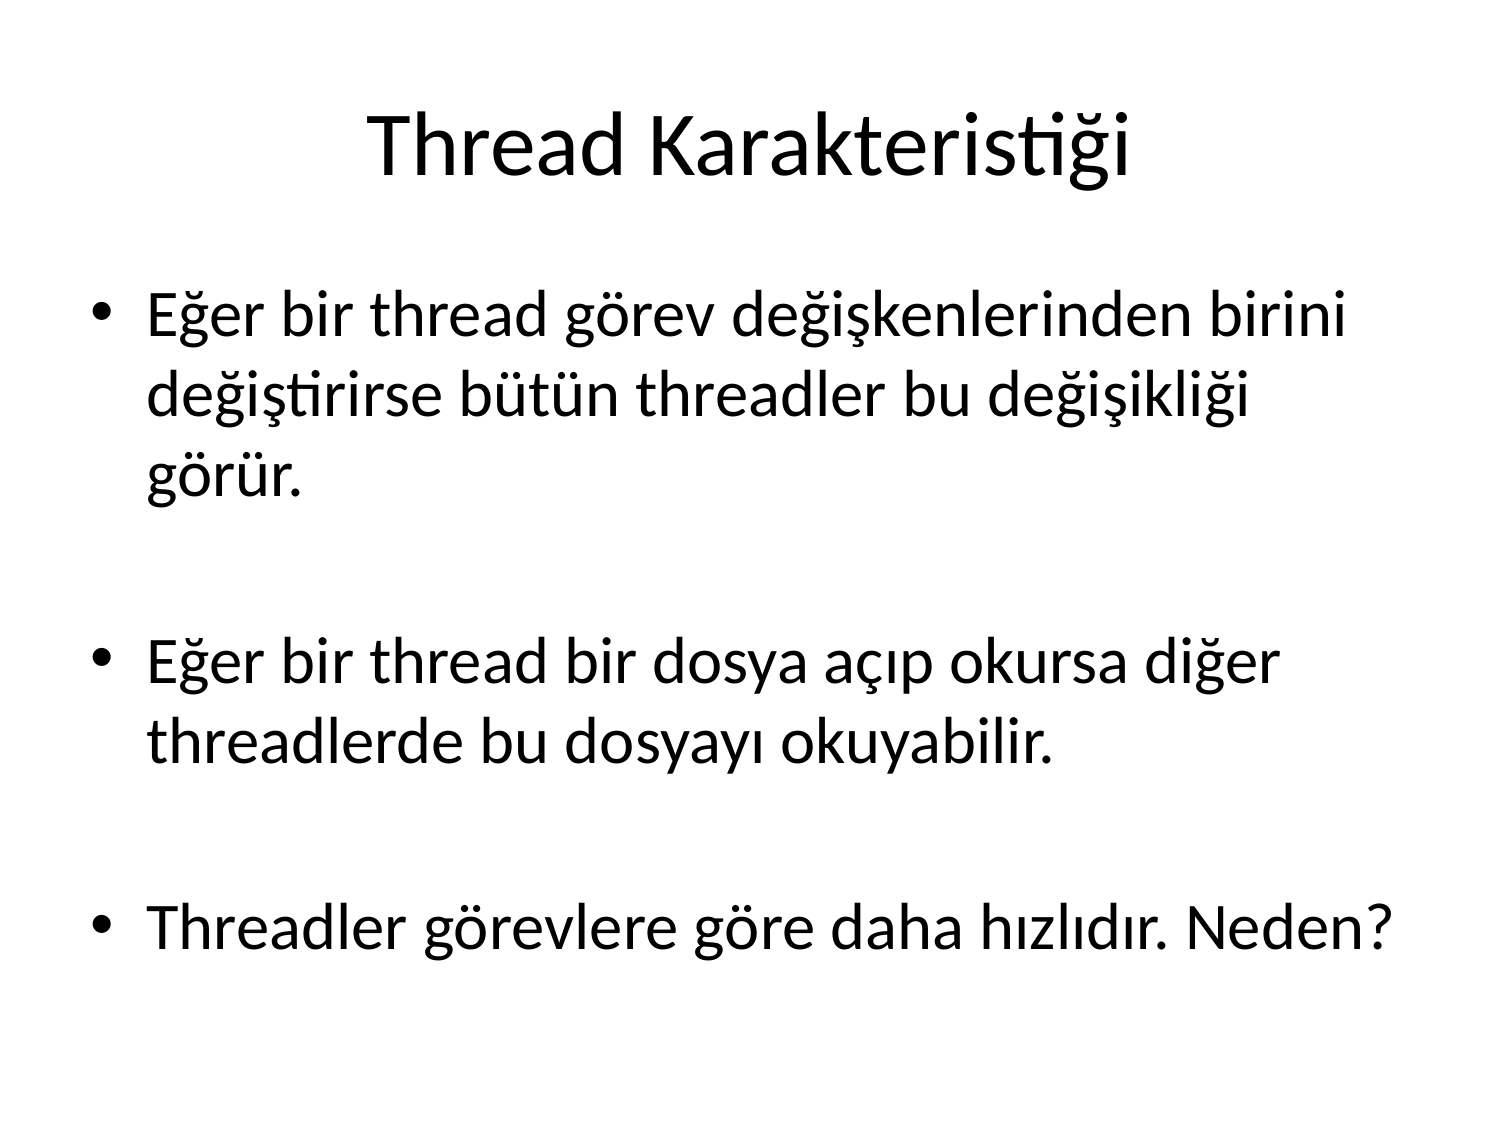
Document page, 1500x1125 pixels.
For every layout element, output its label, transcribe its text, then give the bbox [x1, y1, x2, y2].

title Thread Karakteristiği [75, 45, 1425, 233]
list Eğer bir thread görev değişkenlerinden birini değiştirirse bütün threadler bu değişikliği görür. Eğer bir thread bir dosya açıp okursa diğer threadlerde bu dosyayı okuyabilir. Threadler görevlere göre daha hızlıdır. Neden? [75, 262, 1425, 1005]
